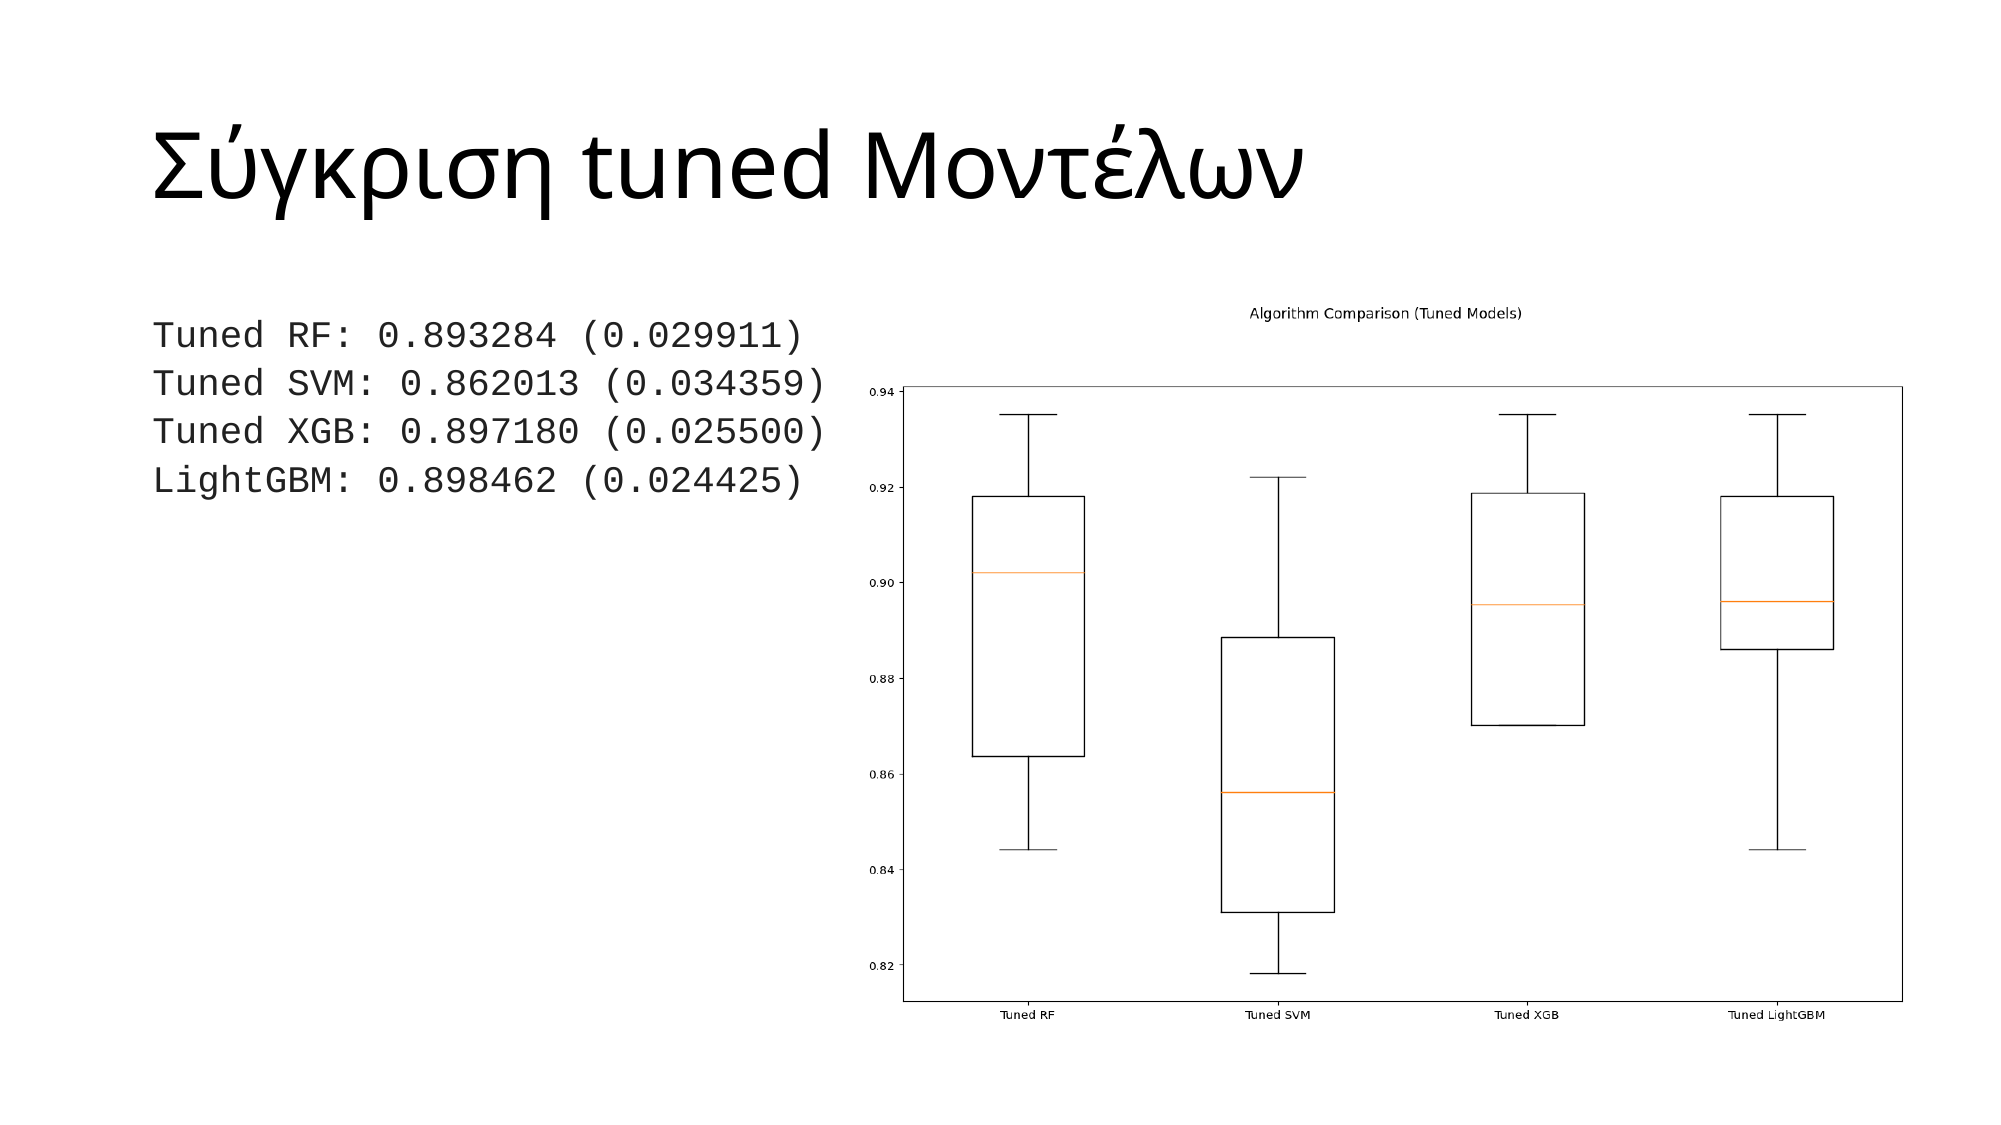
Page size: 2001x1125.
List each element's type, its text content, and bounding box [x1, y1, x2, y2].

title Σύγκριση tuned Μοντέλων [137, 59, 1863, 278]
picture [859, 299, 1910, 1028]
list Tuned RF: 0.893284 (0.029911) Tuned SVM: 0.862013 (0.034359) Tuned XGB: 0.897180 (0.025500) Tuned LightGBM: 0.898462 (0.024425) [137, 299, 859, 1014]
